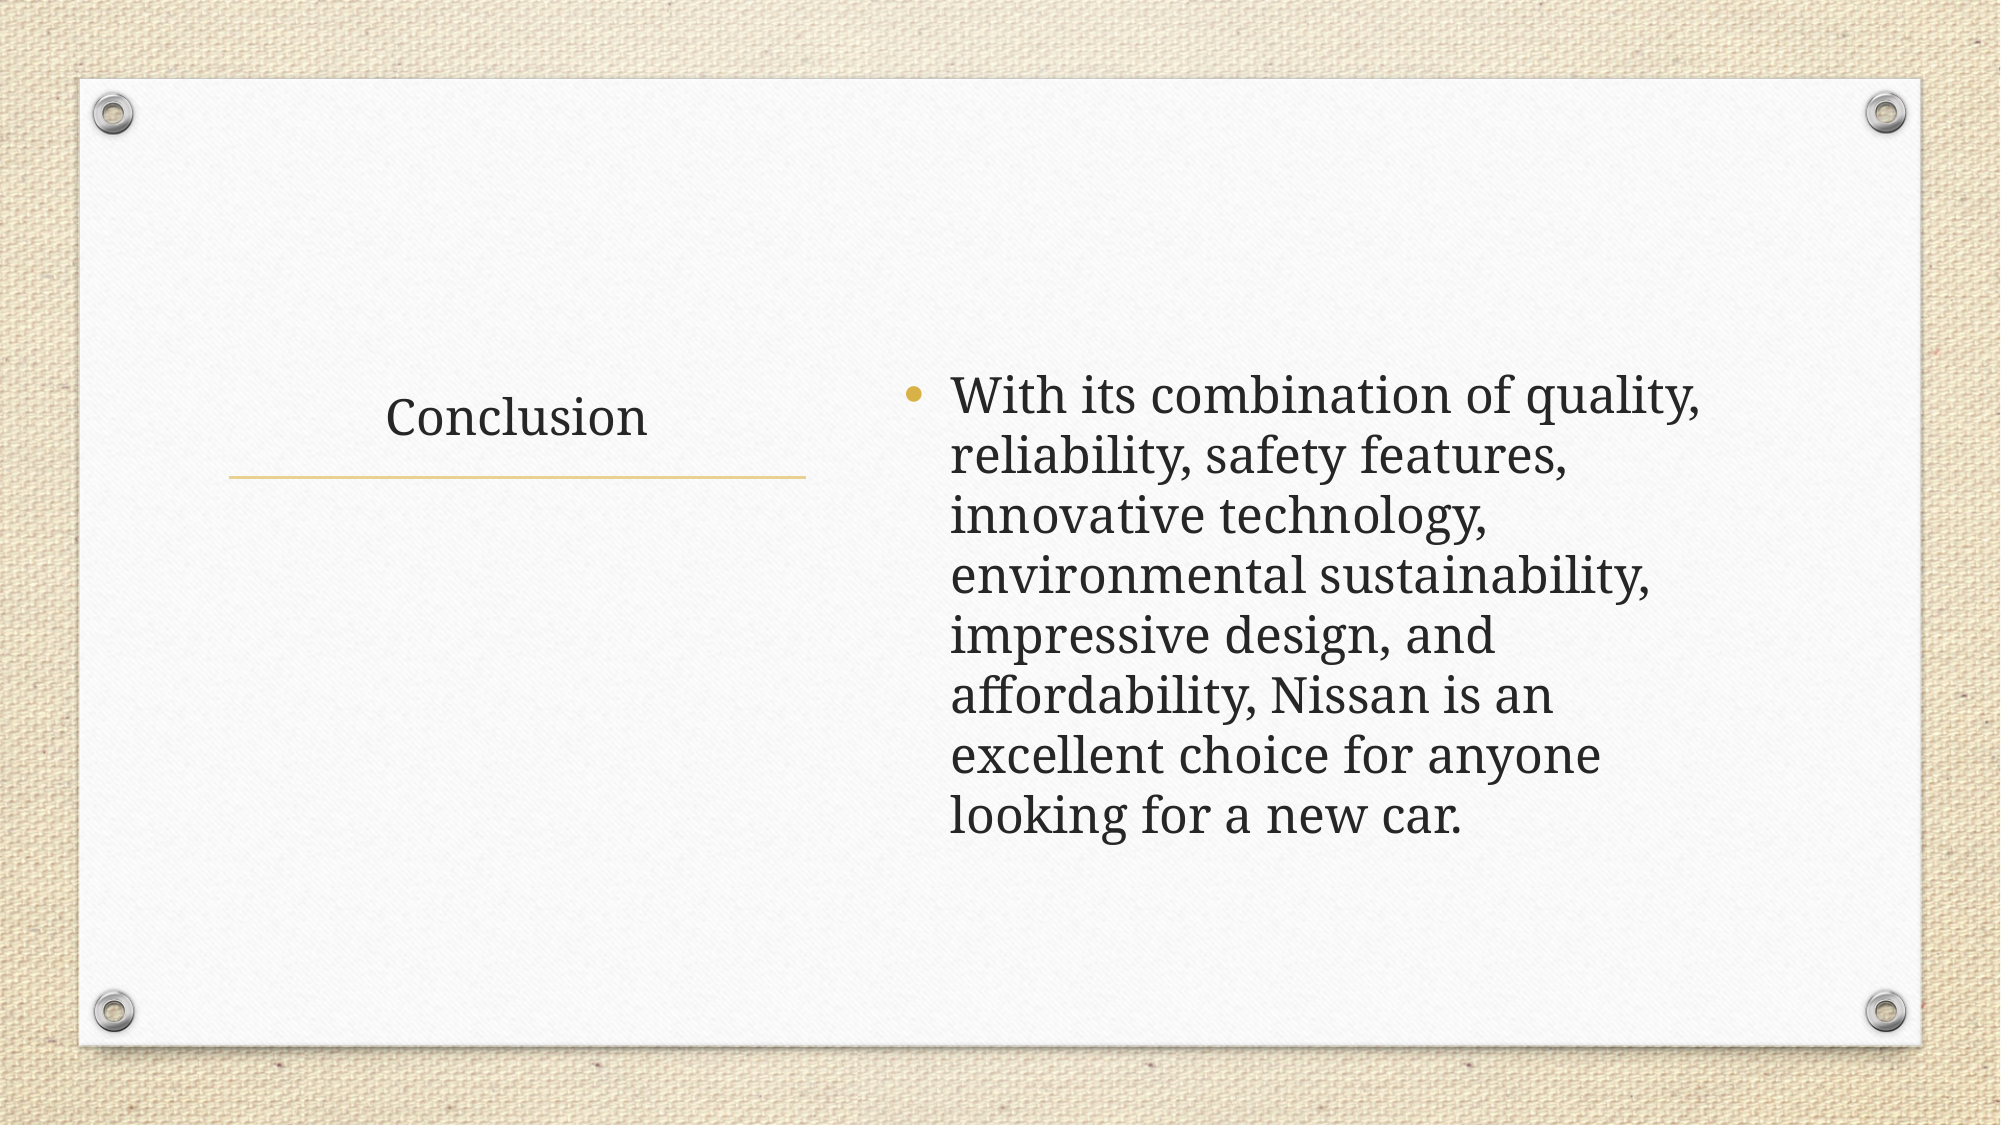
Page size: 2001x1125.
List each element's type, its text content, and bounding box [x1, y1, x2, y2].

list With its combination of quality, reliability, safety features, innovative technology, environmental sustainability, impressive design, and affordability, Nissan is an excellent choice for anyone looking for a new car. [888, 161, 1787, 964]
title Conclusion [212, 227, 823, 453]
picture [0, 0, 2001, 1125]
